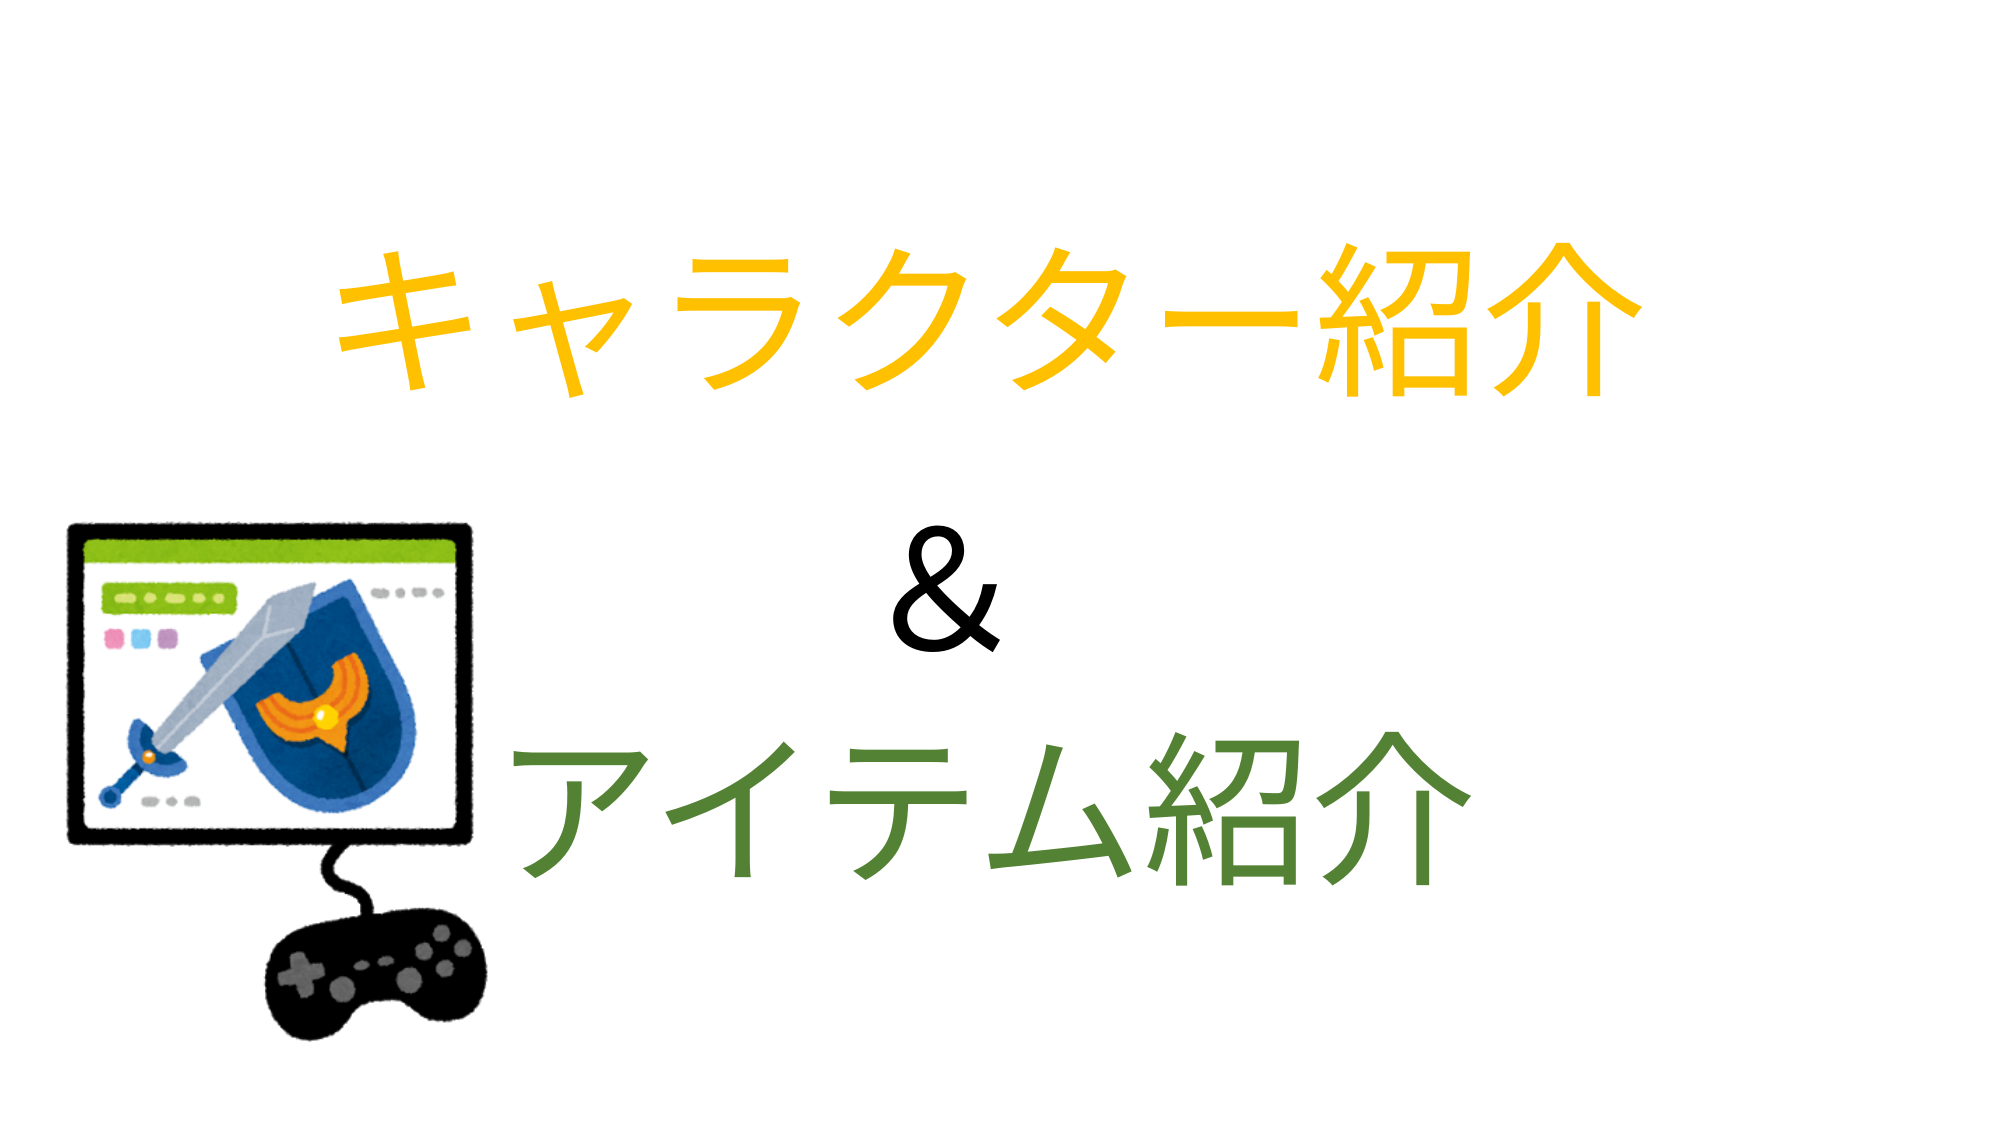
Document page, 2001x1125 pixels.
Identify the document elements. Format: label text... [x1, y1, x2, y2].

text_box アイテム紹介 [570, 698, 1492, 913]
text_box キャラクター紹介 [306, 209, 1664, 425]
picture [11, 505, 570, 1063]
text_box ＆ [847, 476, 1044, 692]
